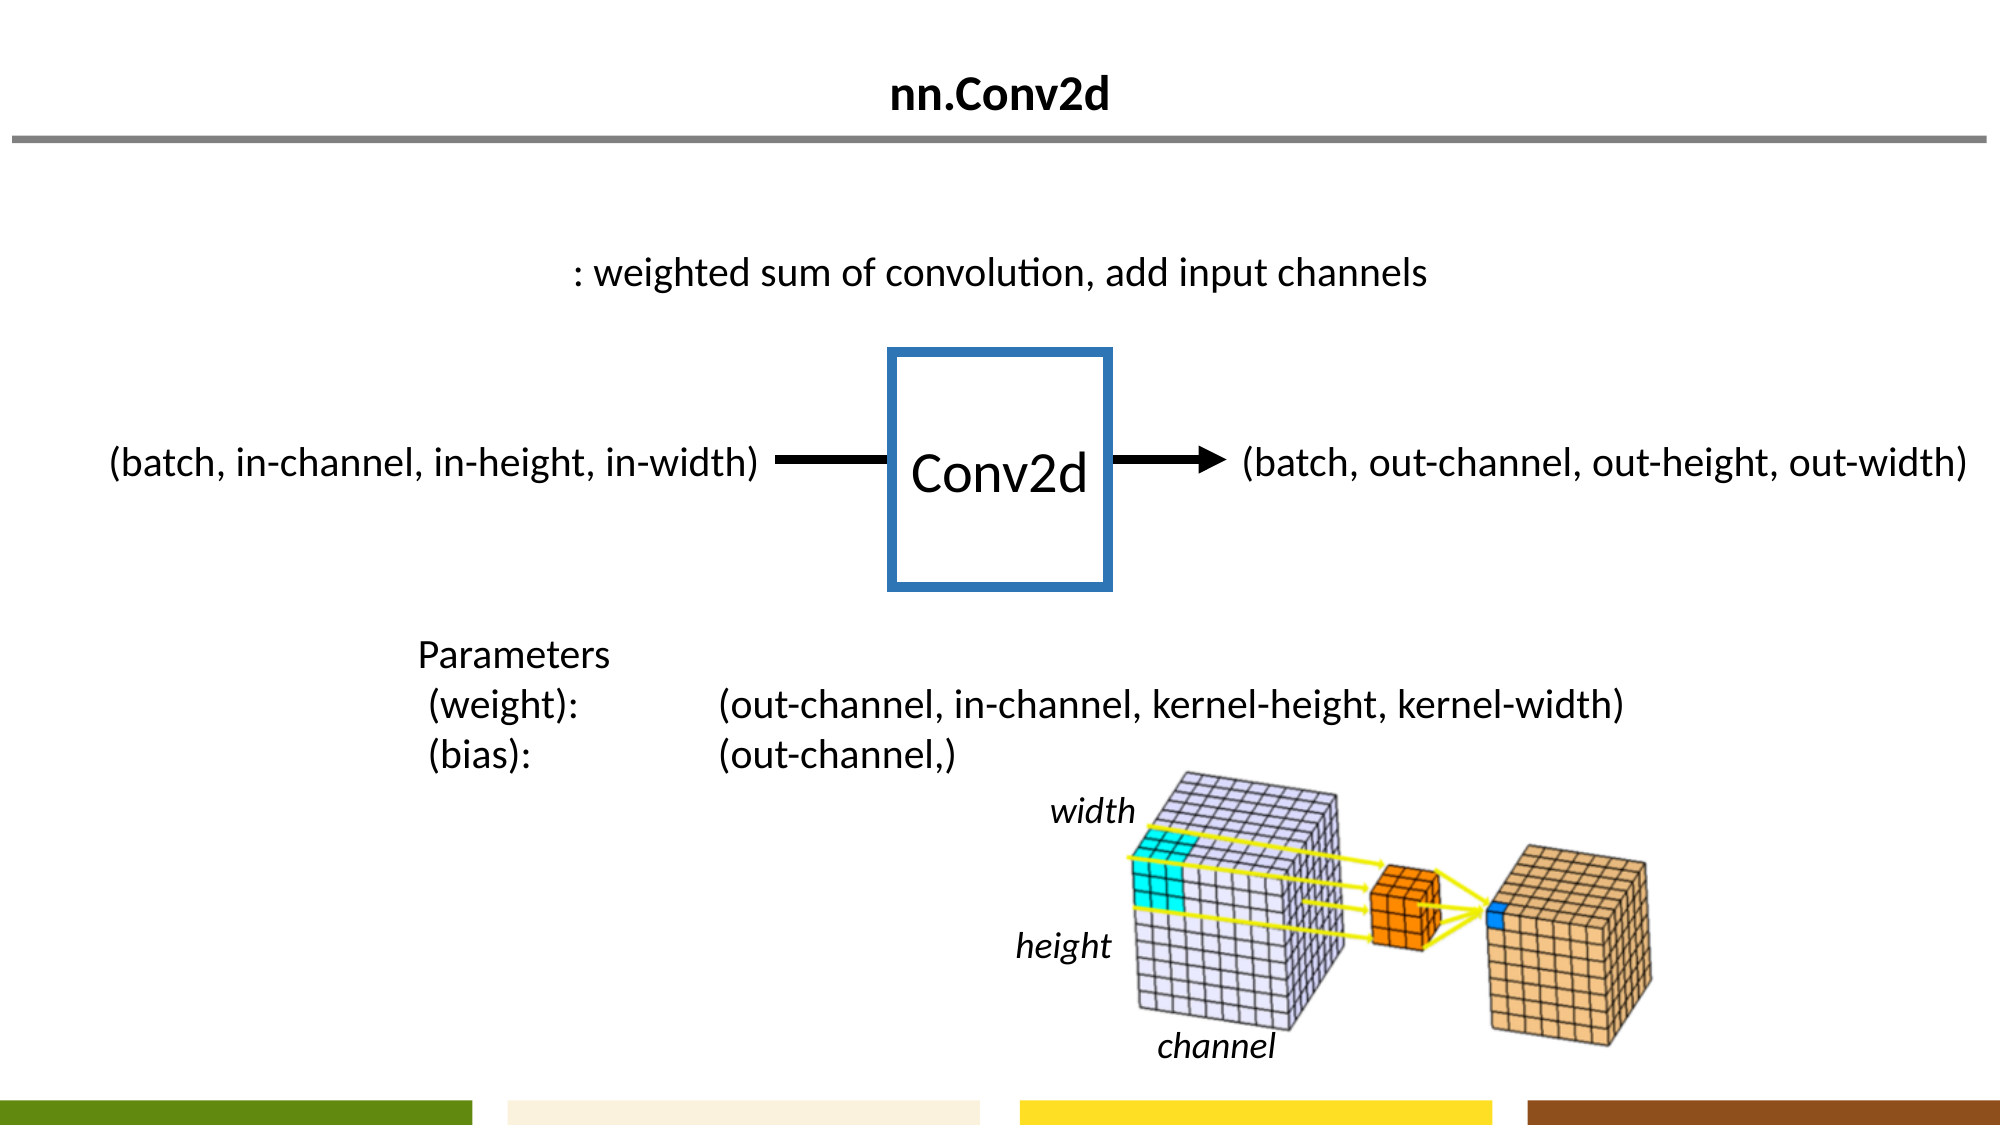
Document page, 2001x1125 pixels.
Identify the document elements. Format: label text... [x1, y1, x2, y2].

text_box Conv2d [890, 351, 1109, 459]
title nn.Conv2d [46, 59, 1954, 128]
text_box (batch, out-channel, out-height, out-width) [1226, 427, 1984, 492]
text_box Conv2d [890, 461, 1109, 589]
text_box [999, 765, 1677, 1075]
text_box (batch, in-channel, in-height, in-width) [93, 427, 776, 492]
